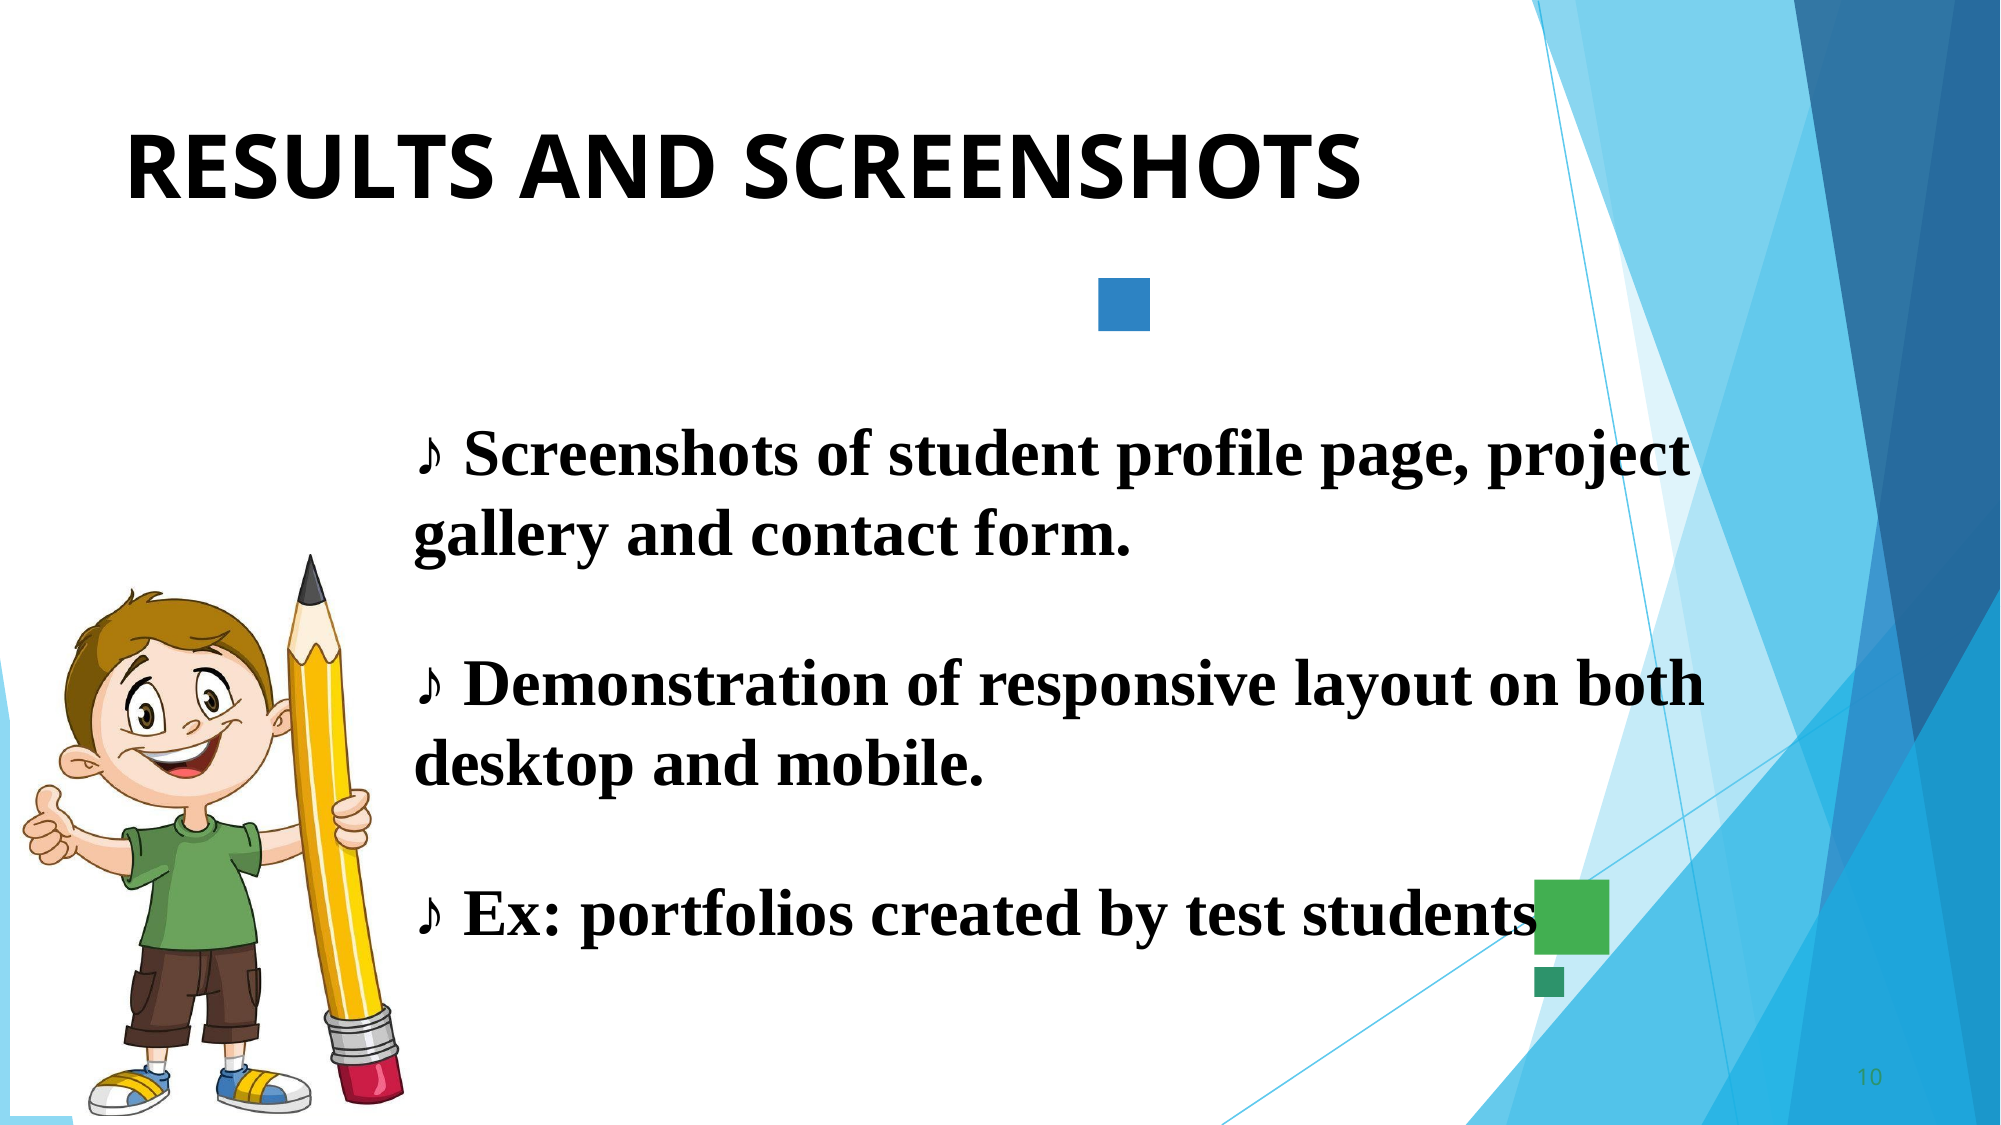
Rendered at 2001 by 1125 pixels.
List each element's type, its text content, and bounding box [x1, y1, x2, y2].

title RESULTS AND SCREENSHOTS [121, 107, 1513, 298]
text_box ♪ Screenshots of student profile page, project gallery and contact form. ♪ Demonstration of responsive layout on both desktop and mobile. ♪ Ex: portfolios created by test students [398, 331, 1799, 956]
text_box 10 [1849, 1061, 1888, 1095]
picture [10, 554, 416, 1116]
text_box [1098, 298, 1150, 331]
text_box [1534, 967, 1565, 997]
